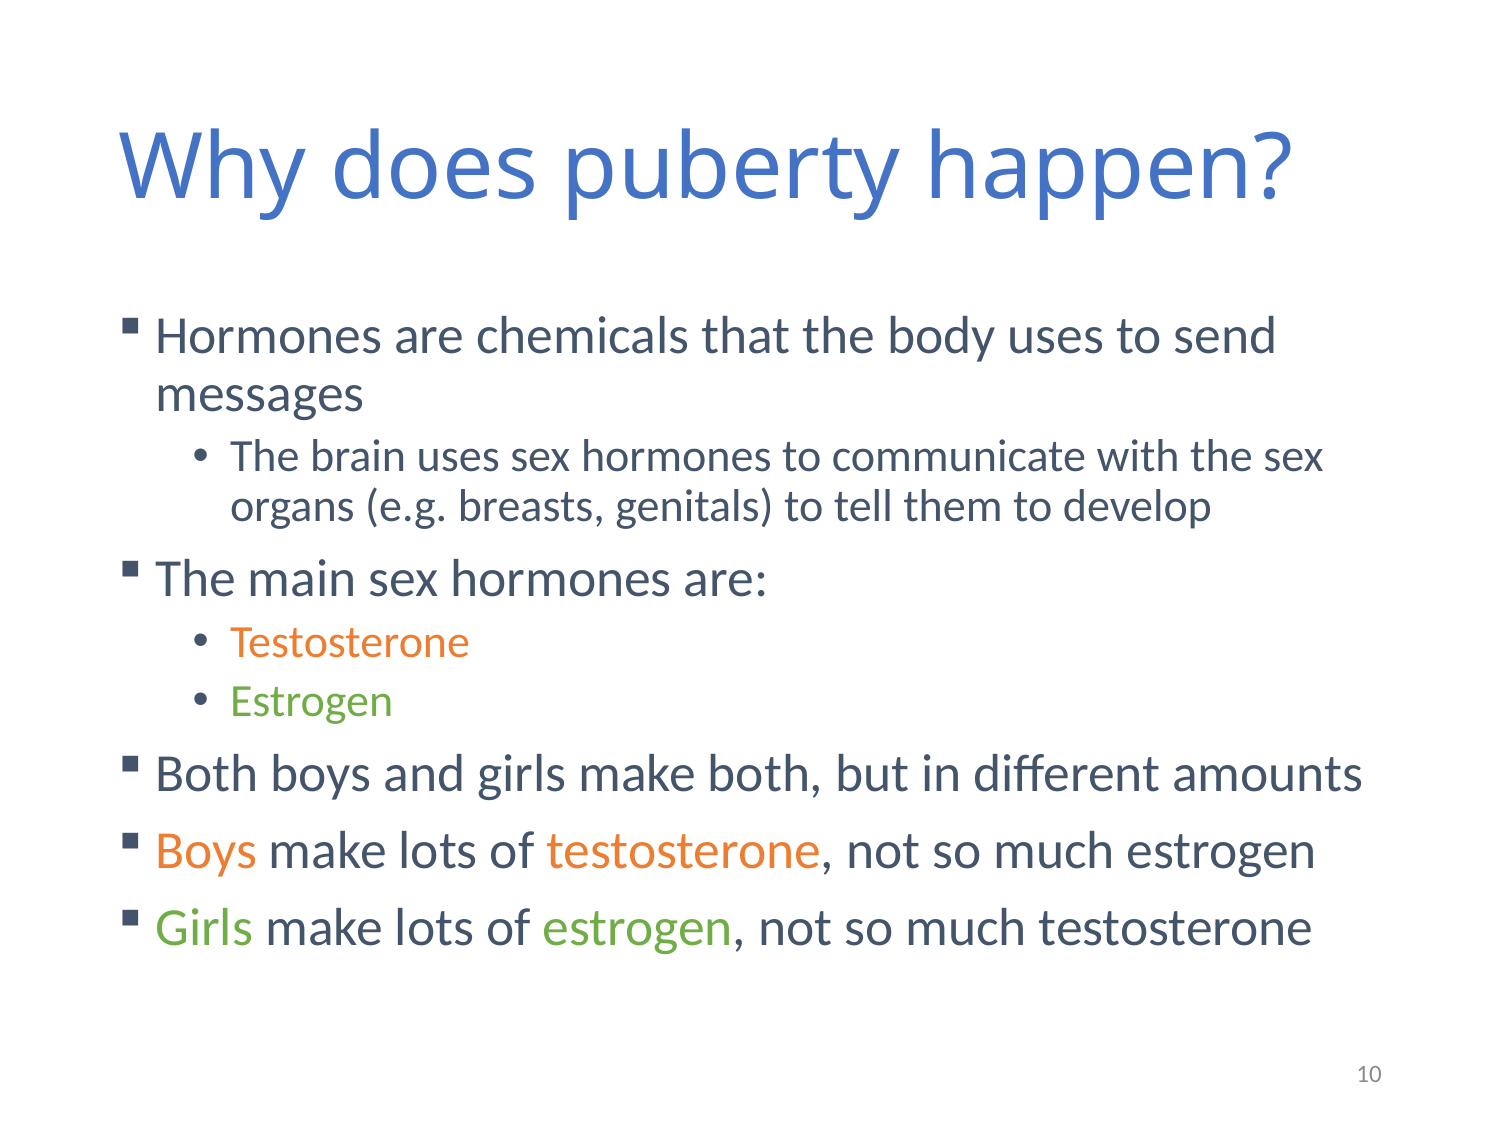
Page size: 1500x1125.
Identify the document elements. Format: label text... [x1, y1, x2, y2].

title Why does puberty happen? [103, 59, 1397, 278]
list Hormones are chemicals that the body uses to send messages The brain uses sex hormones to communicate with the sex organs (e.g. breasts, genitals) to tell them to develop The main sex hormones are: Testosterone Estrogen Both boys and girls make both, but in different amounts Boys make lots of testosterone, not so much estrogen Girls make lots of estrogen, not so much testosterone [103, 299, 1397, 1014]
slide_number 10 [1059, 1042, 1397, 1103]
